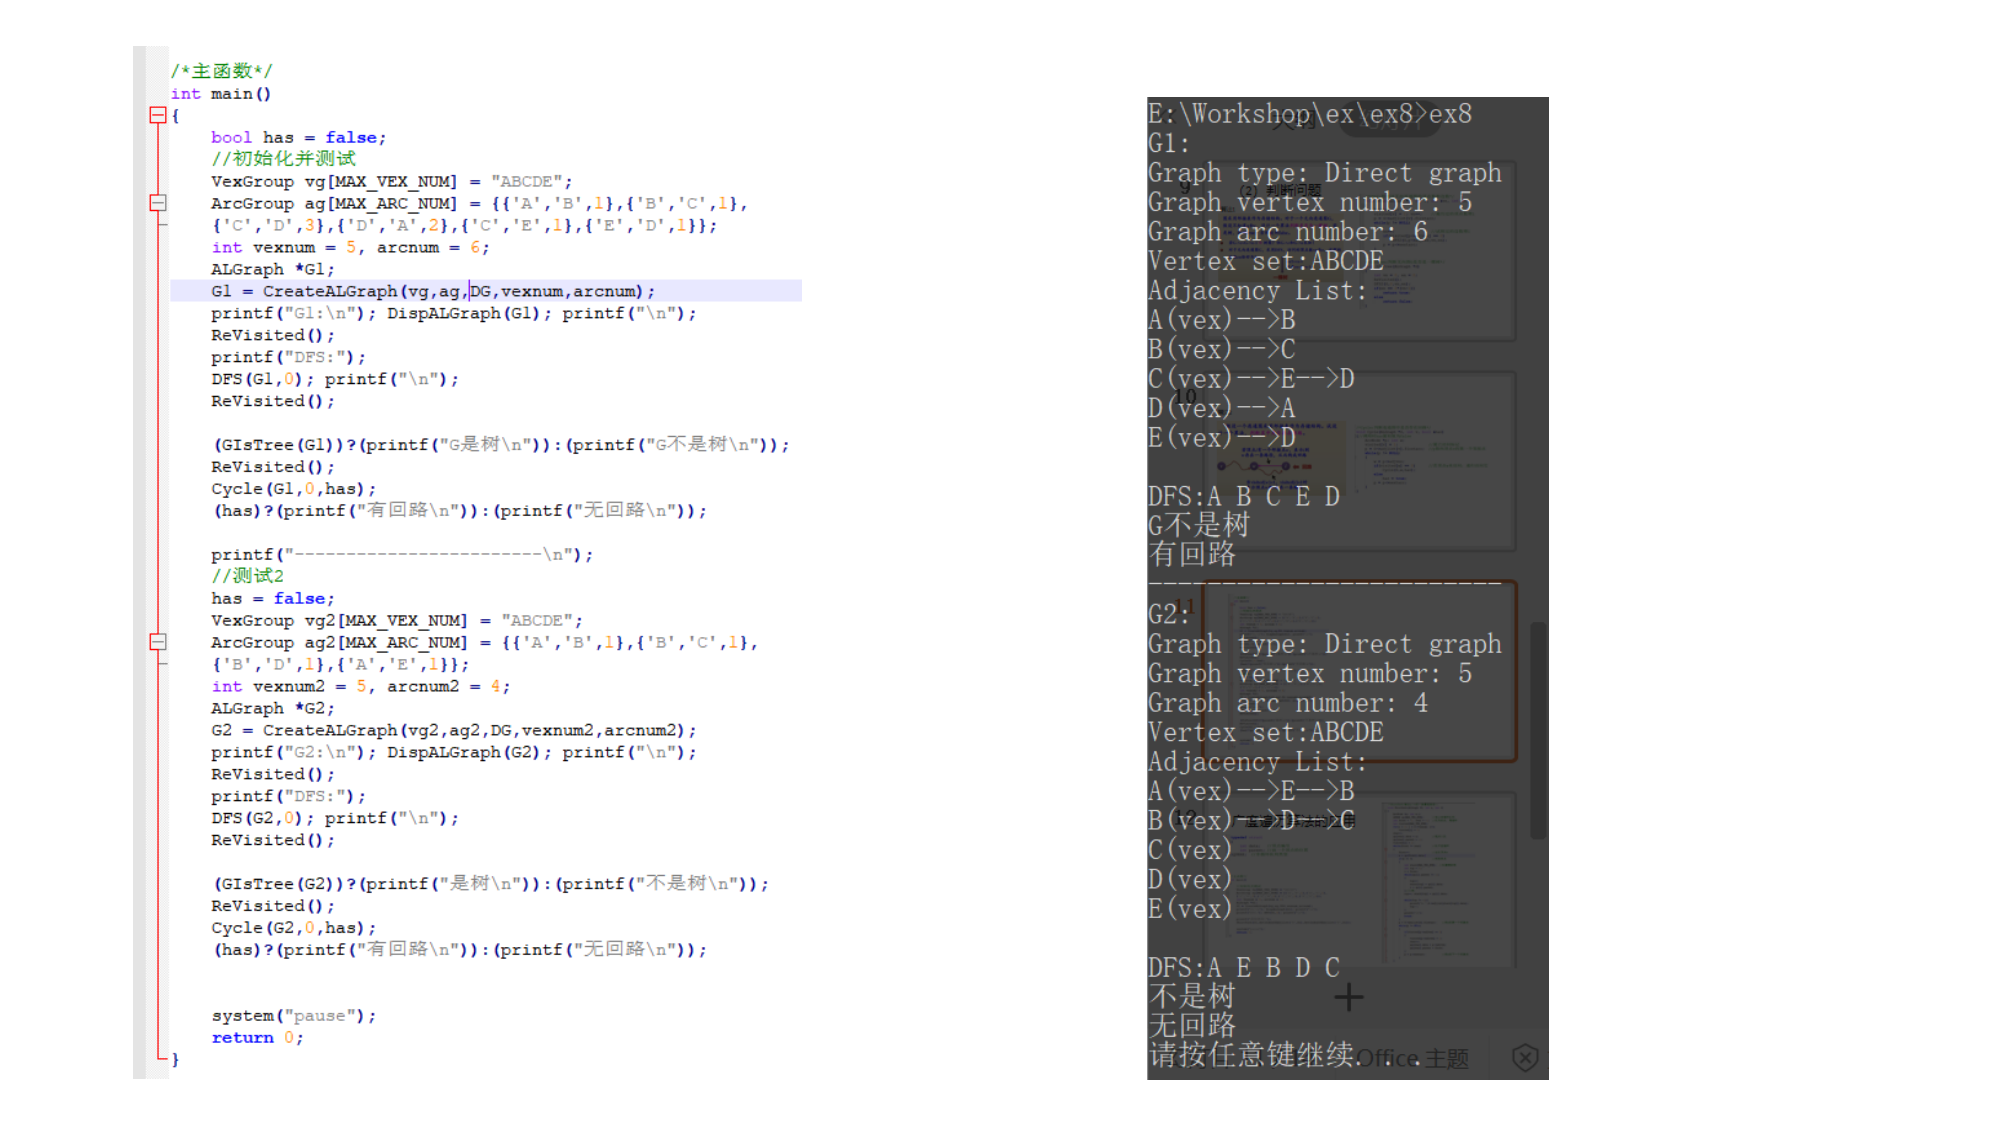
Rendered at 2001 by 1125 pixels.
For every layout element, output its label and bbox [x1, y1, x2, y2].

picture [133, 46, 802, 1079]
picture [1147, 97, 1549, 1080]
